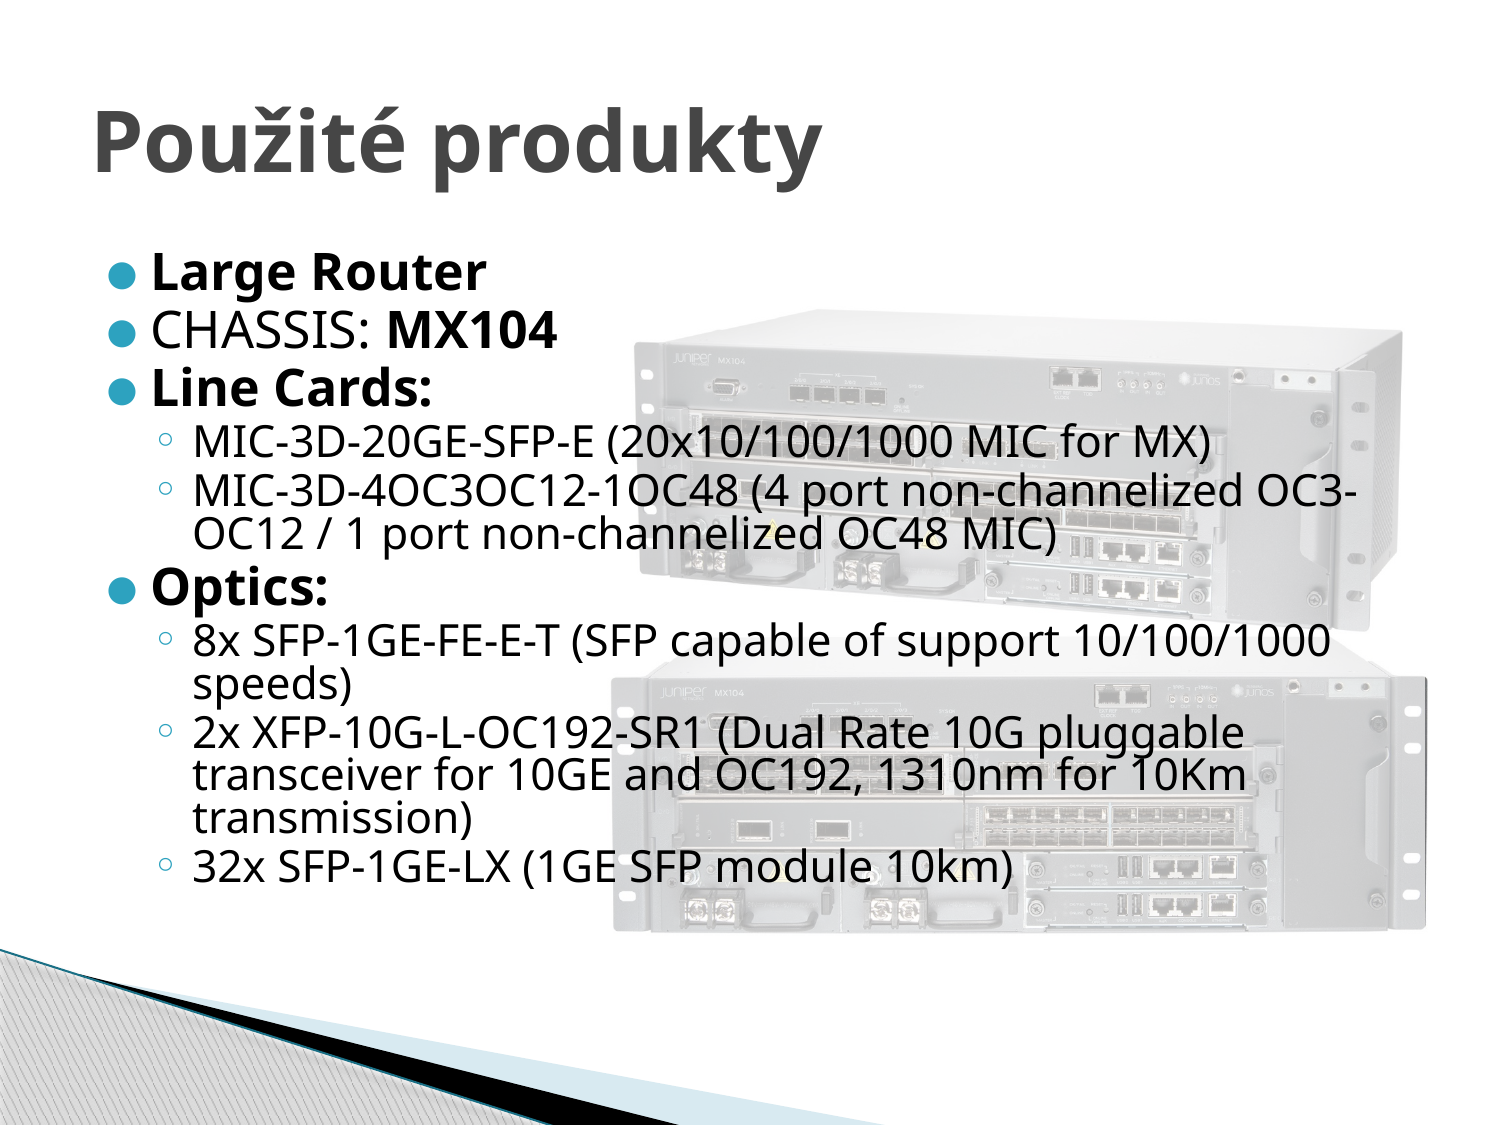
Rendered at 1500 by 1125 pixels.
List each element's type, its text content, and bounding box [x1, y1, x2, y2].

picture [607, 306, 1430, 937]
title Použité produkty [75, 45, 1425, 233]
list Large Router CHASSIS: MX104 Line Cards: MIC-3D-20GE-SFP-E (20x10/100/1000 MIC for MX) MIC-3D-4OC3OC12-1OC48 (4 port non-channelized OC3-OC12 / 1 port non-channelized OC48 MIC) Optics: 8x SFP-1GE-FE-E-T (SFP capable of support 10/100/1000 speeds) 2x XFP-10G-L-OC192-SR1 (Dual Rate 10G pluggable transceiver for 10GE and OC192, 1310nm for 10Km transmission) 32x SFP-1GE-LX (1GE SFP module 10km) [75, 243, 1425, 965]
